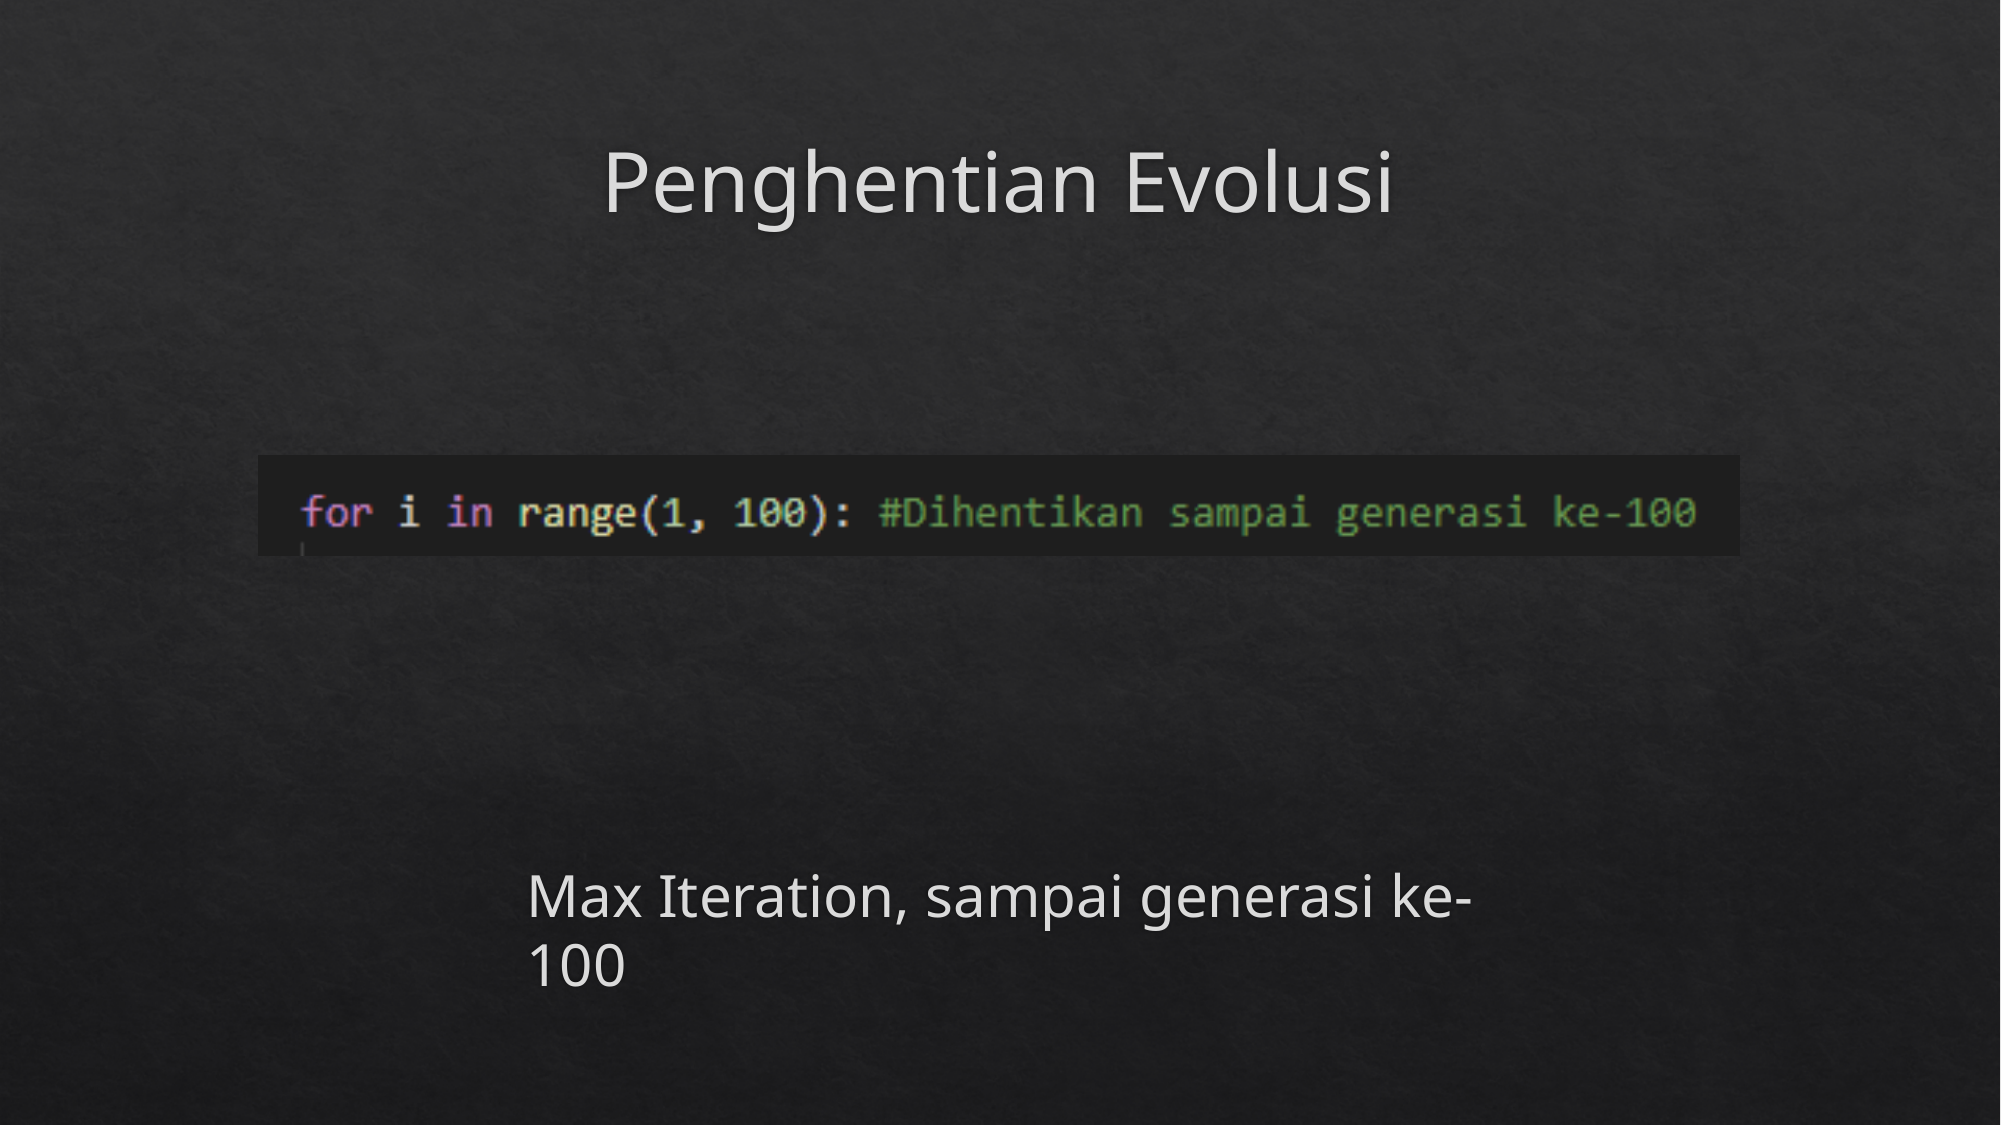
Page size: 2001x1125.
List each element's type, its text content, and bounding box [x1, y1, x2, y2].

list Max Iteration, sampai generasi ke-100 [505, 851, 1495, 1011]
title Penghentian Evolusi [149, 99, 1849, 260]
picture [258, 454, 1741, 556]
